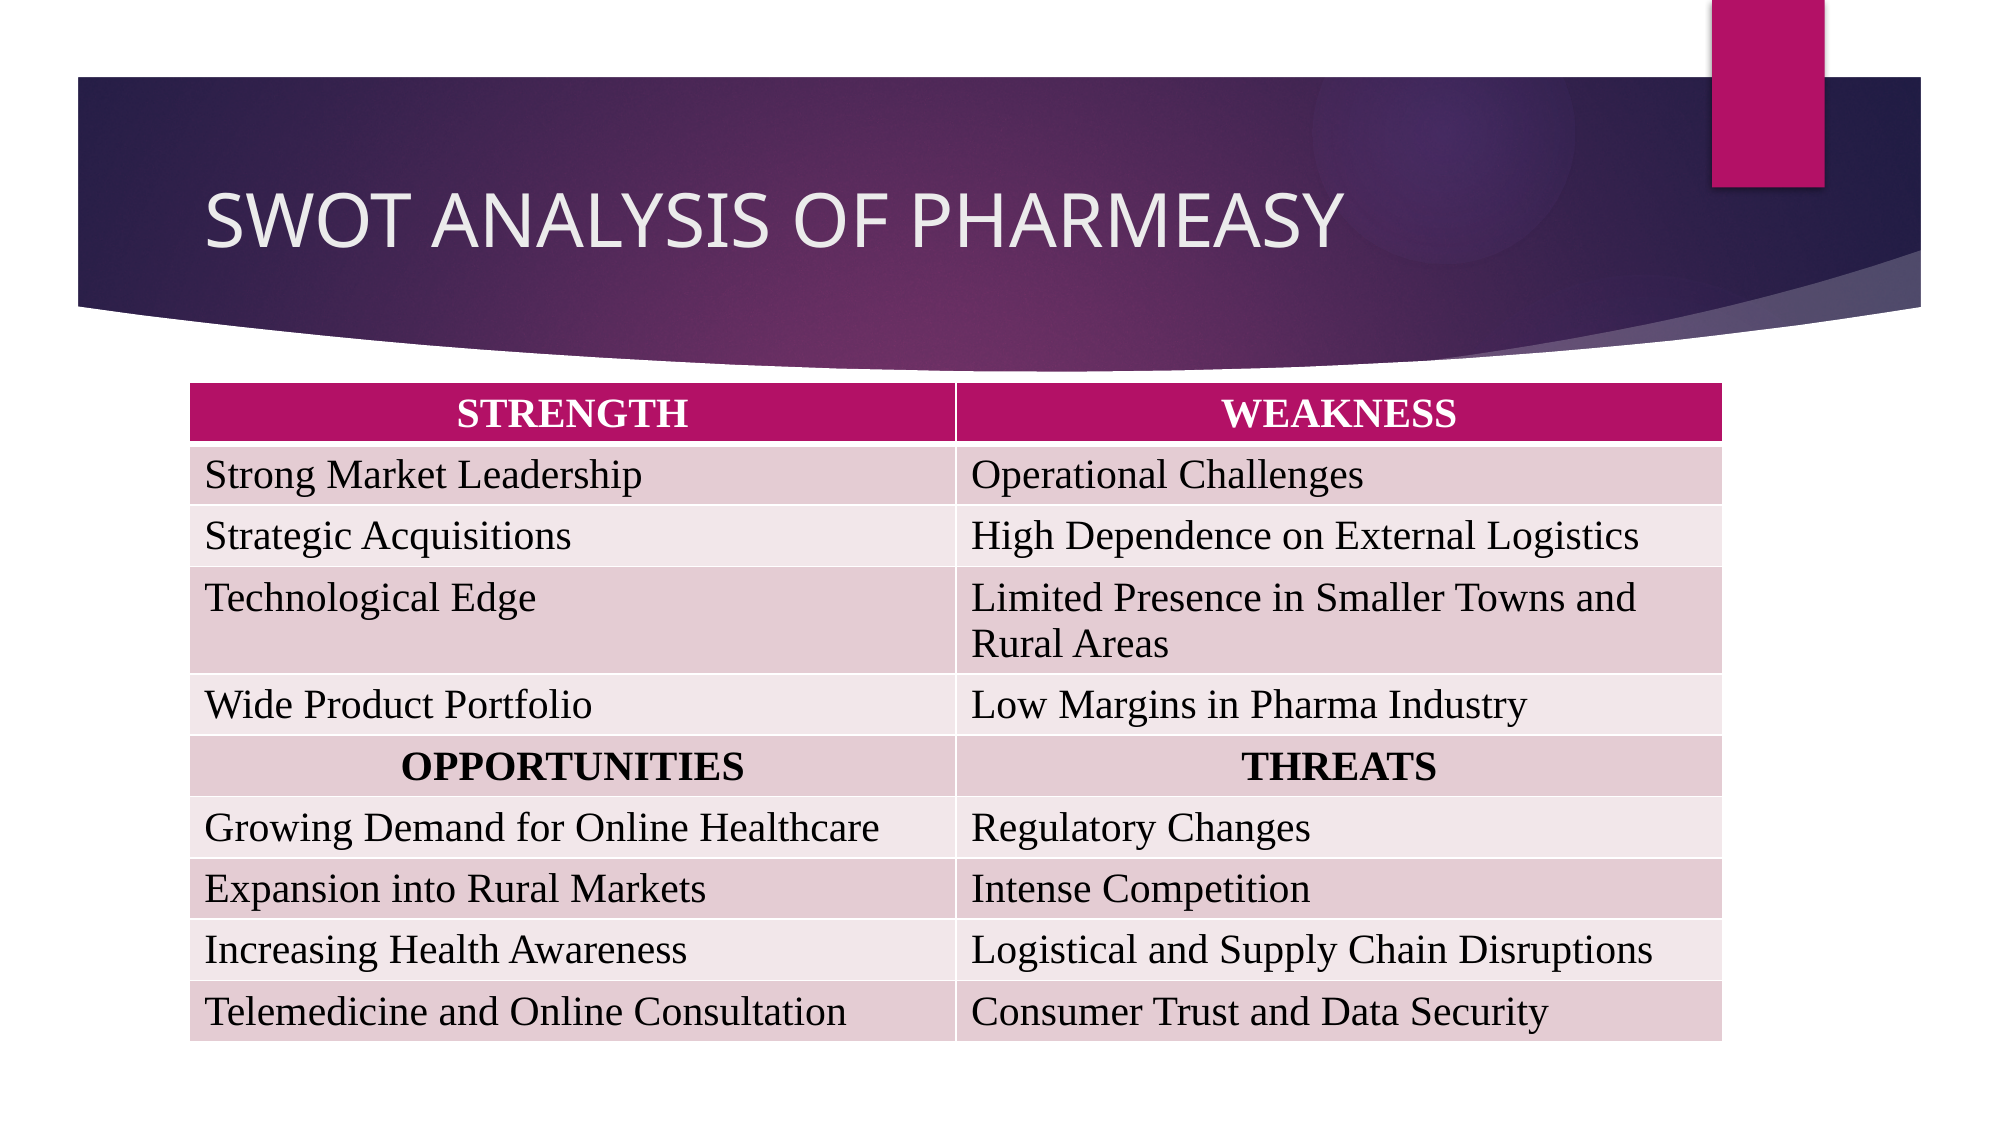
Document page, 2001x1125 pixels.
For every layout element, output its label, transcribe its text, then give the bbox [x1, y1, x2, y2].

table_cell Regulatory Changes [957, 797, 1722, 857]
table_cell Strong Market Leadership [190, 447, 955, 504]
table_cell THREATS [957, 736, 1722, 796]
table_cell Low Margins in Pharma Industry [957, 675, 1722, 734]
table_cell Telemedicine and Online Consultation [190, 981, 955, 1041]
table_cell OPPORTUNITIES [190, 736, 955, 796]
table_cell Technological Edge [190, 567, 955, 673]
table_header STRENGTH [190, 383, 955, 441]
table_cell Strategic Acquisitions [190, 506, 955, 566]
table_cell Intense Competition [957, 859, 1722, 918]
table_header WEAKNESS [957, 383, 1722, 441]
table_cell Limited Presence in Smaller Towns and Rural Areas [957, 567, 1722, 673]
table_cell Expansion into Rural Markets [190, 859, 955, 918]
table_cell Consumer Trust and Data Security [957, 981, 1722, 1041]
table_cell Increasing Health Awareness [190, 920, 955, 980]
table_cell High Dependence on External Logistics [957, 506, 1722, 566]
table_cell Logistical and Supply Chain Disruptions [957, 920, 1722, 980]
title SWOT ANALYSIS OF PHARMEASY [189, 159, 1627, 276]
table_cell Growing Demand for Online Healthcare [190, 797, 955, 857]
table_cell Wide Product Portfolio [190, 675, 955, 734]
table_cell Operational Challenges [957, 447, 1722, 504]
